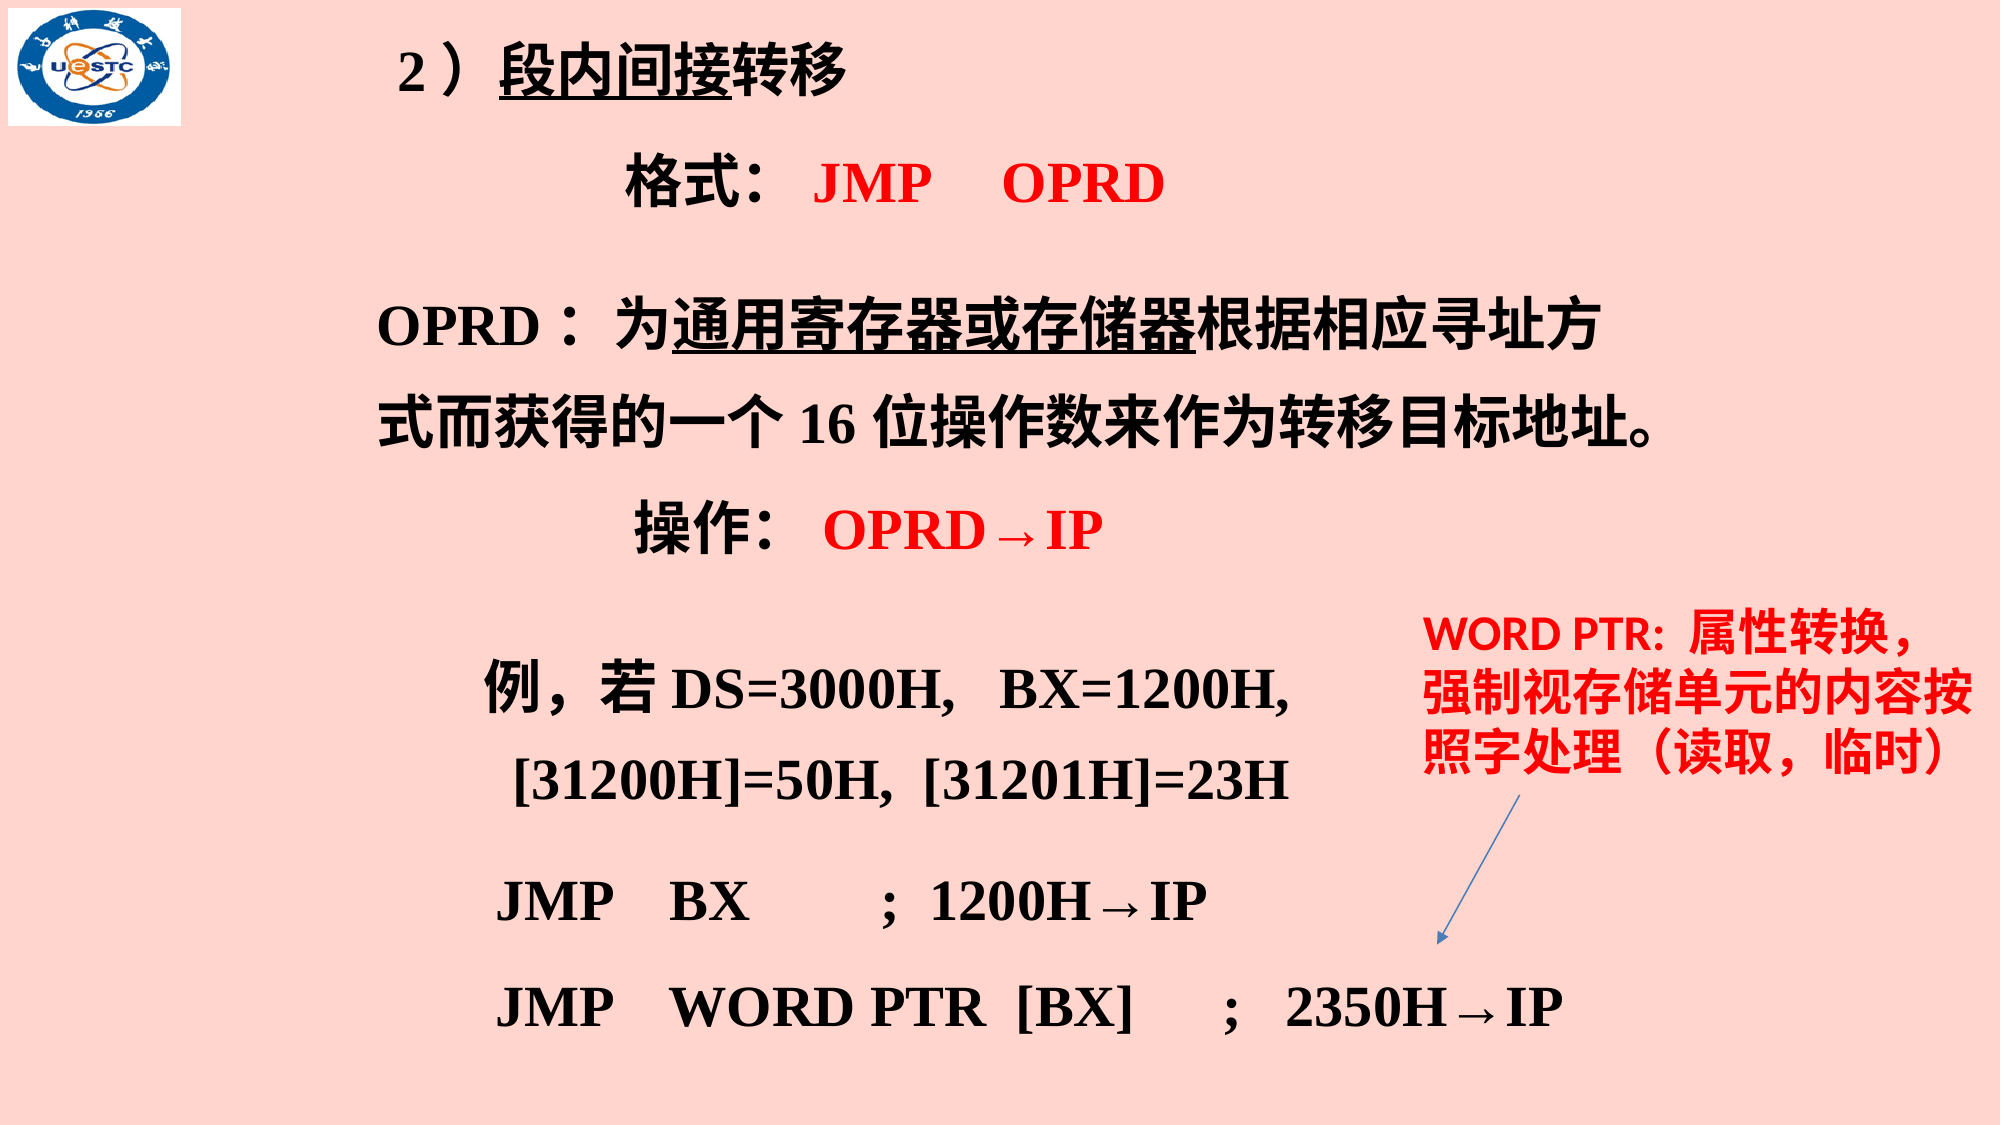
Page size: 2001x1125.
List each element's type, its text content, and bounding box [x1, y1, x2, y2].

text_box JMP WORD PTR [BX] ; 2350H→IP [480, 961, 1697, 1046]
text_box 格式：JMP OPRD [609, 137, 1182, 222]
text_box 操作：OPRD→IP [619, 484, 1119, 569]
text_box WORD PTR: 属性转换，强制视存储单元的内容按照字处理（读取，临时） [1408, 592, 1995, 788]
text_box 2）段内间接转移 [382, 25, 863, 111]
picture [8, 8, 181, 126]
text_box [1436, 794, 1520, 945]
text_box JMP BX ; 1200H→IP [480, 854, 1431, 940]
text_box 例，若DS=3000H, BX=1200H, [31200H]=50H, [31201H]=23H [468, 621, 1449, 819]
text_box OPRD：为通用寄存器或存储器根据相应寻址方式而获得的一个16位操作数来作为转移目标地址。 [362, 251, 1674, 463]
